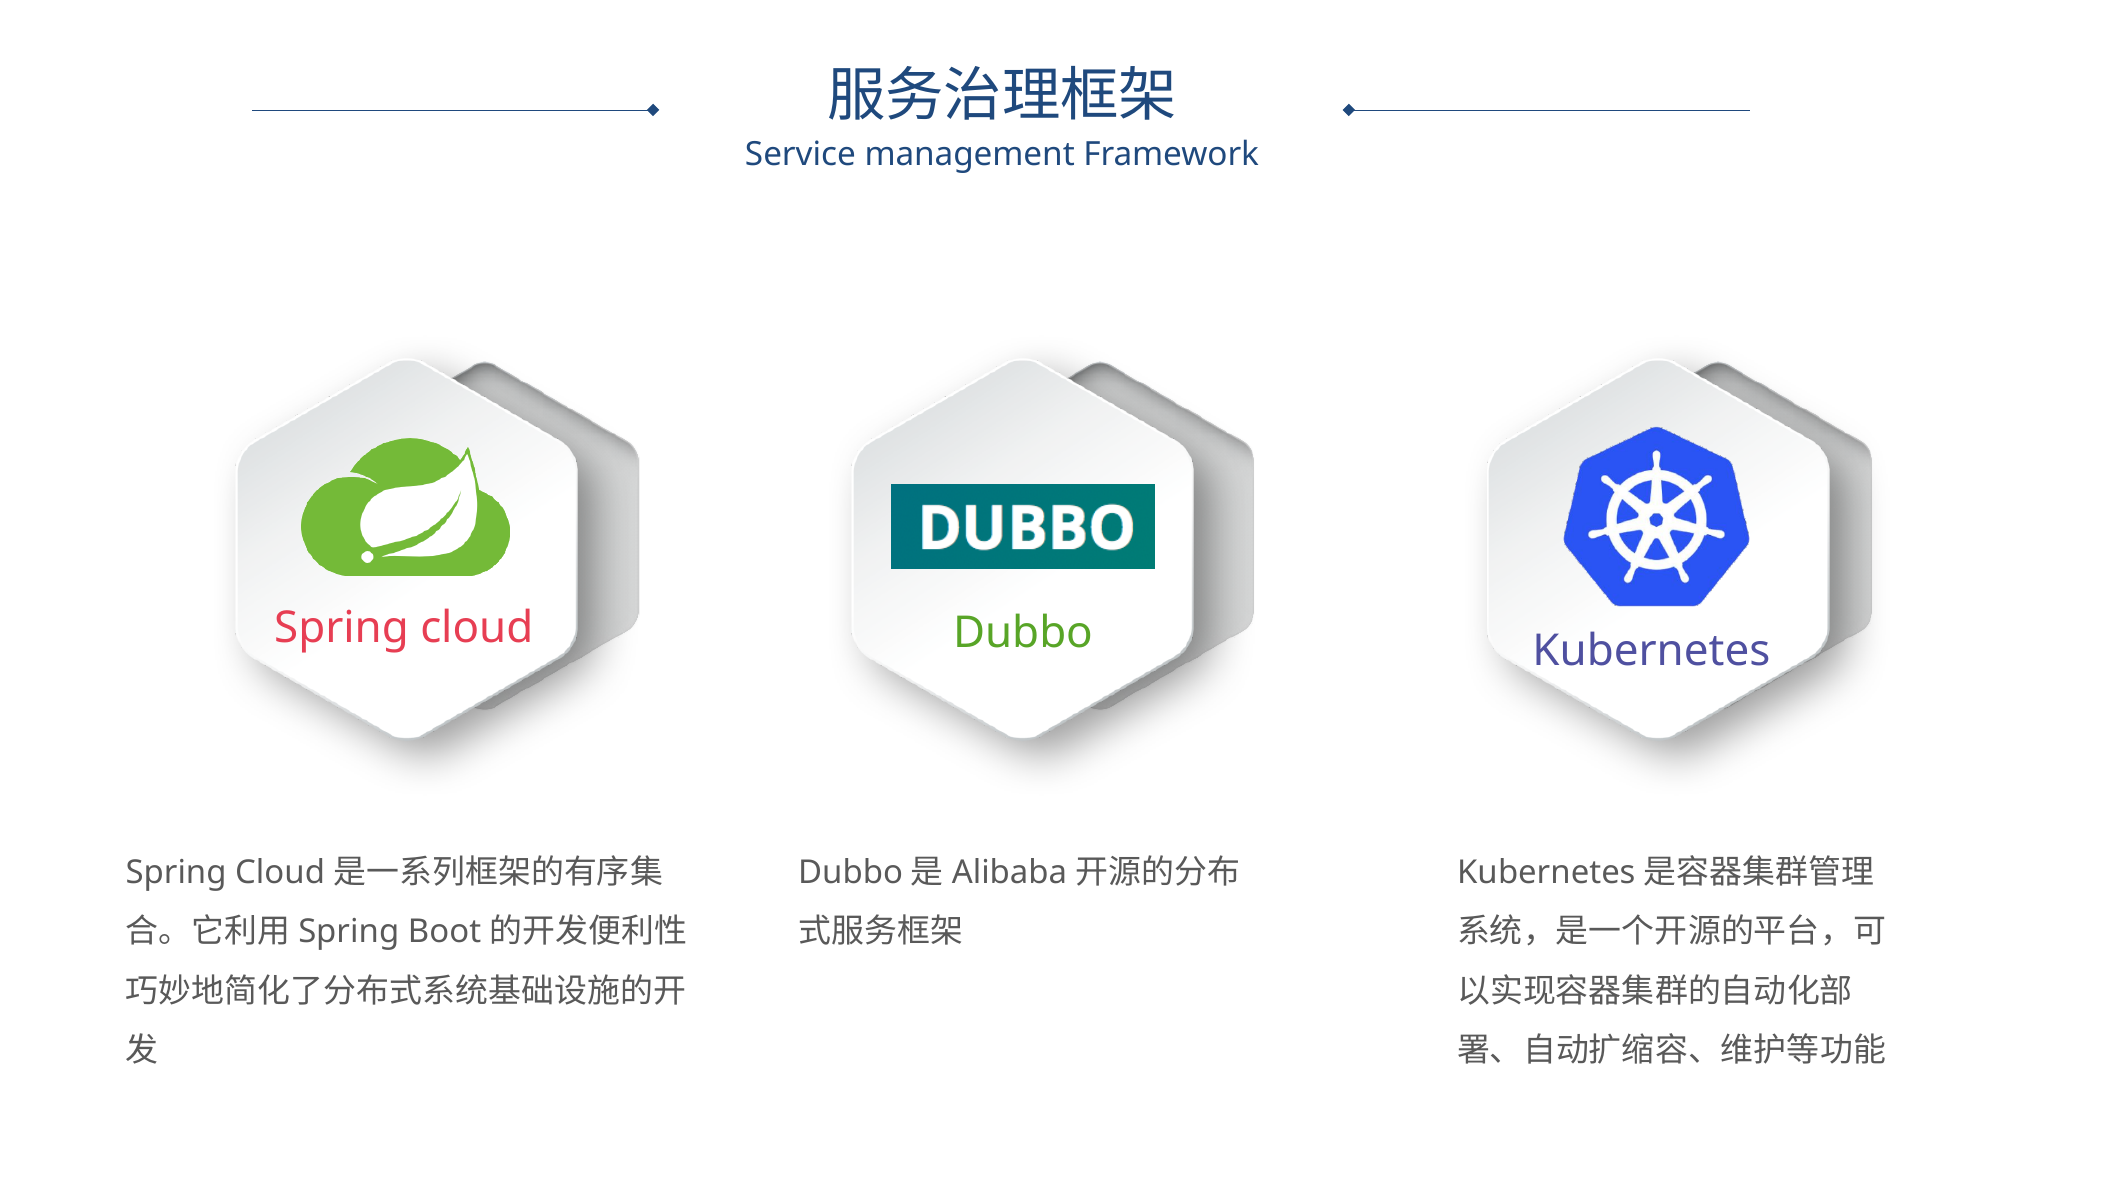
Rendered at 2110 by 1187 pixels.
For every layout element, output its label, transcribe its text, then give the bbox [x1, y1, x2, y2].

text_box Spring Cloud是一系列框架的有序集合。它利用Spring Boot的开发便利性巧妙地简化了分布式系统基础设施的开发 [109, 823, 713, 1076]
text_box Service management Framework [615, 132, 1390, 190]
picture [791, 319, 1303, 780]
text_box 服务治理框架 [542, 61, 1463, 132]
picture [176, 319, 687, 780]
picture [1427, 319, 1921, 780]
text_box Dubbo是Alibaba开源的分布式服务框架 [782, 823, 1258, 958]
text_box Kubernetes是容器集群管理系统，是一个开源的平台，可以实现容器集群的自动化部署、自动扩缩容、维护等功能 [1441, 823, 1917, 1076]
